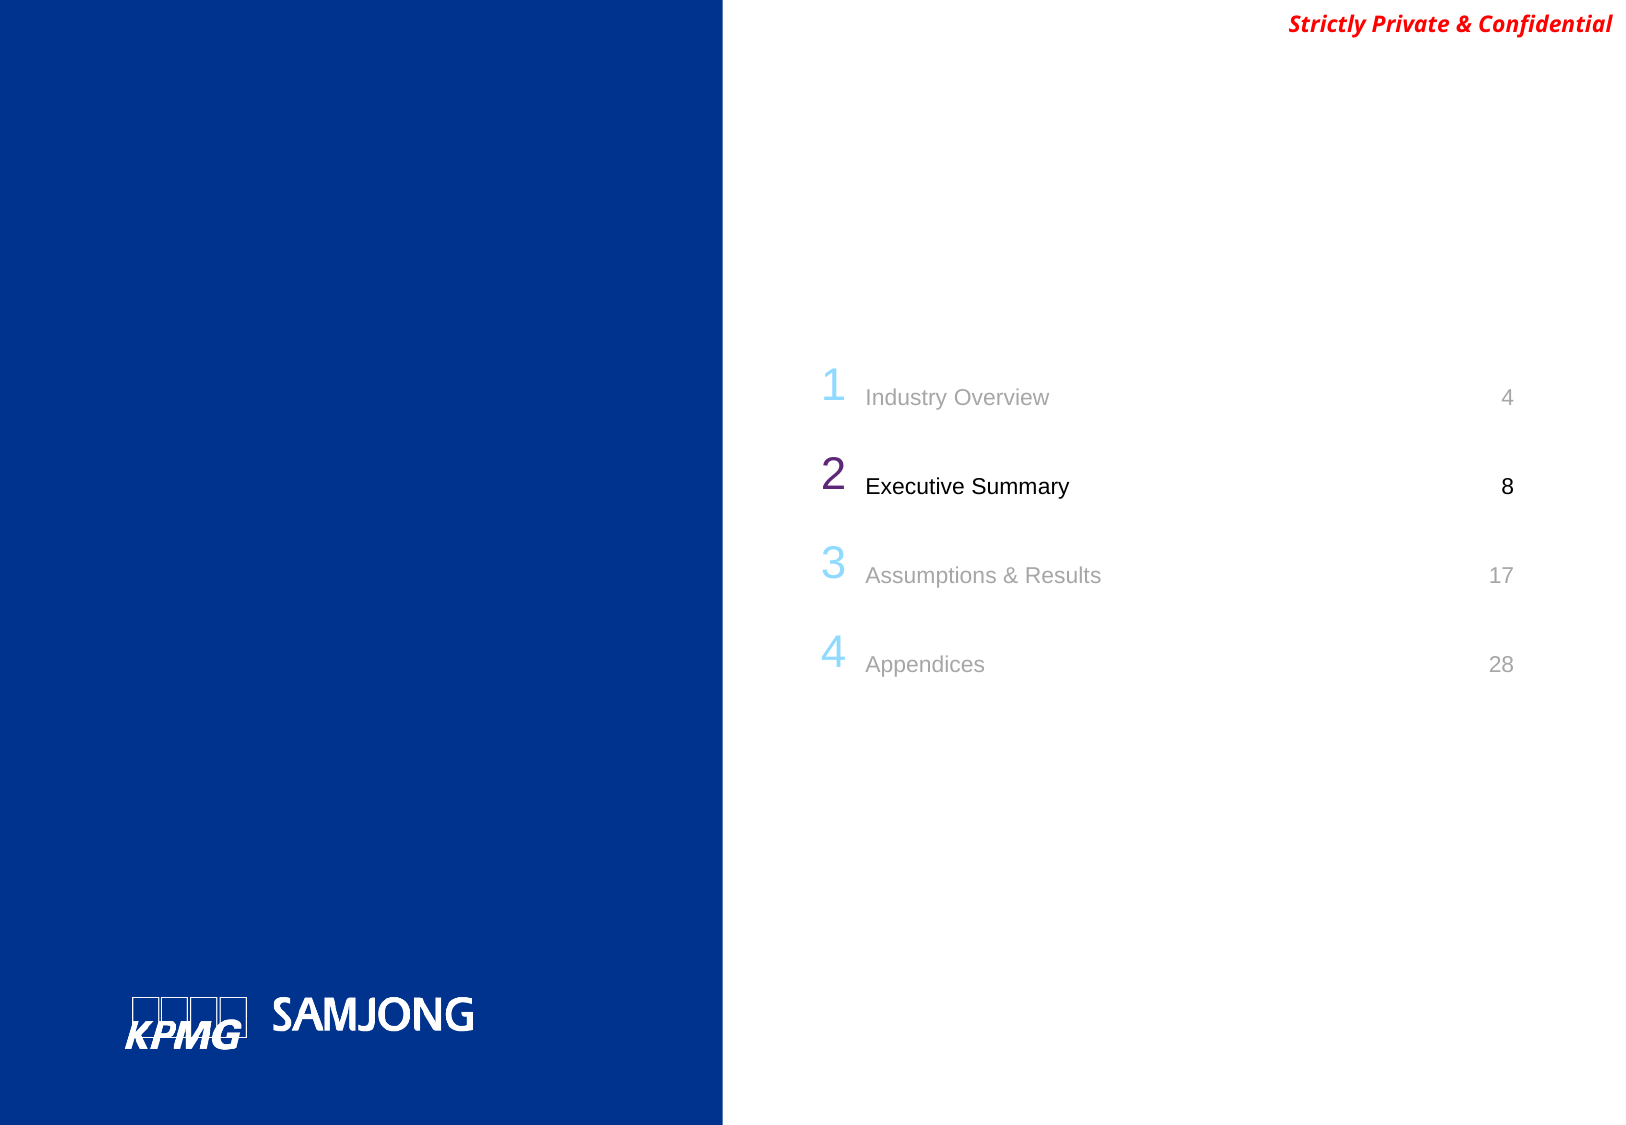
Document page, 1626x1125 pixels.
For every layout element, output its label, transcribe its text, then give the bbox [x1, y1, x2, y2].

picture [111, 955, 486, 1092]
table_cell 8 [1454, 429, 1528, 518]
table_header 4 [1454, 340, 1528, 429]
table_cell 4 [776, 607, 860, 696]
table_cell 3 [776, 518, 860, 607]
table_cell Assumptions & Results [860, 518, 1454, 607]
table_cell Appendices [860, 607, 1454, 696]
table_cell 28 [1454, 607, 1528, 696]
table_cell Executive Summary [860, 429, 1454, 518]
table_cell 2 [776, 429, 860, 518]
table_header Industry Overview [860, 340, 1454, 429]
table_cell 17 [1454, 518, 1528, 607]
table_header 1 [776, 340, 860, 429]
